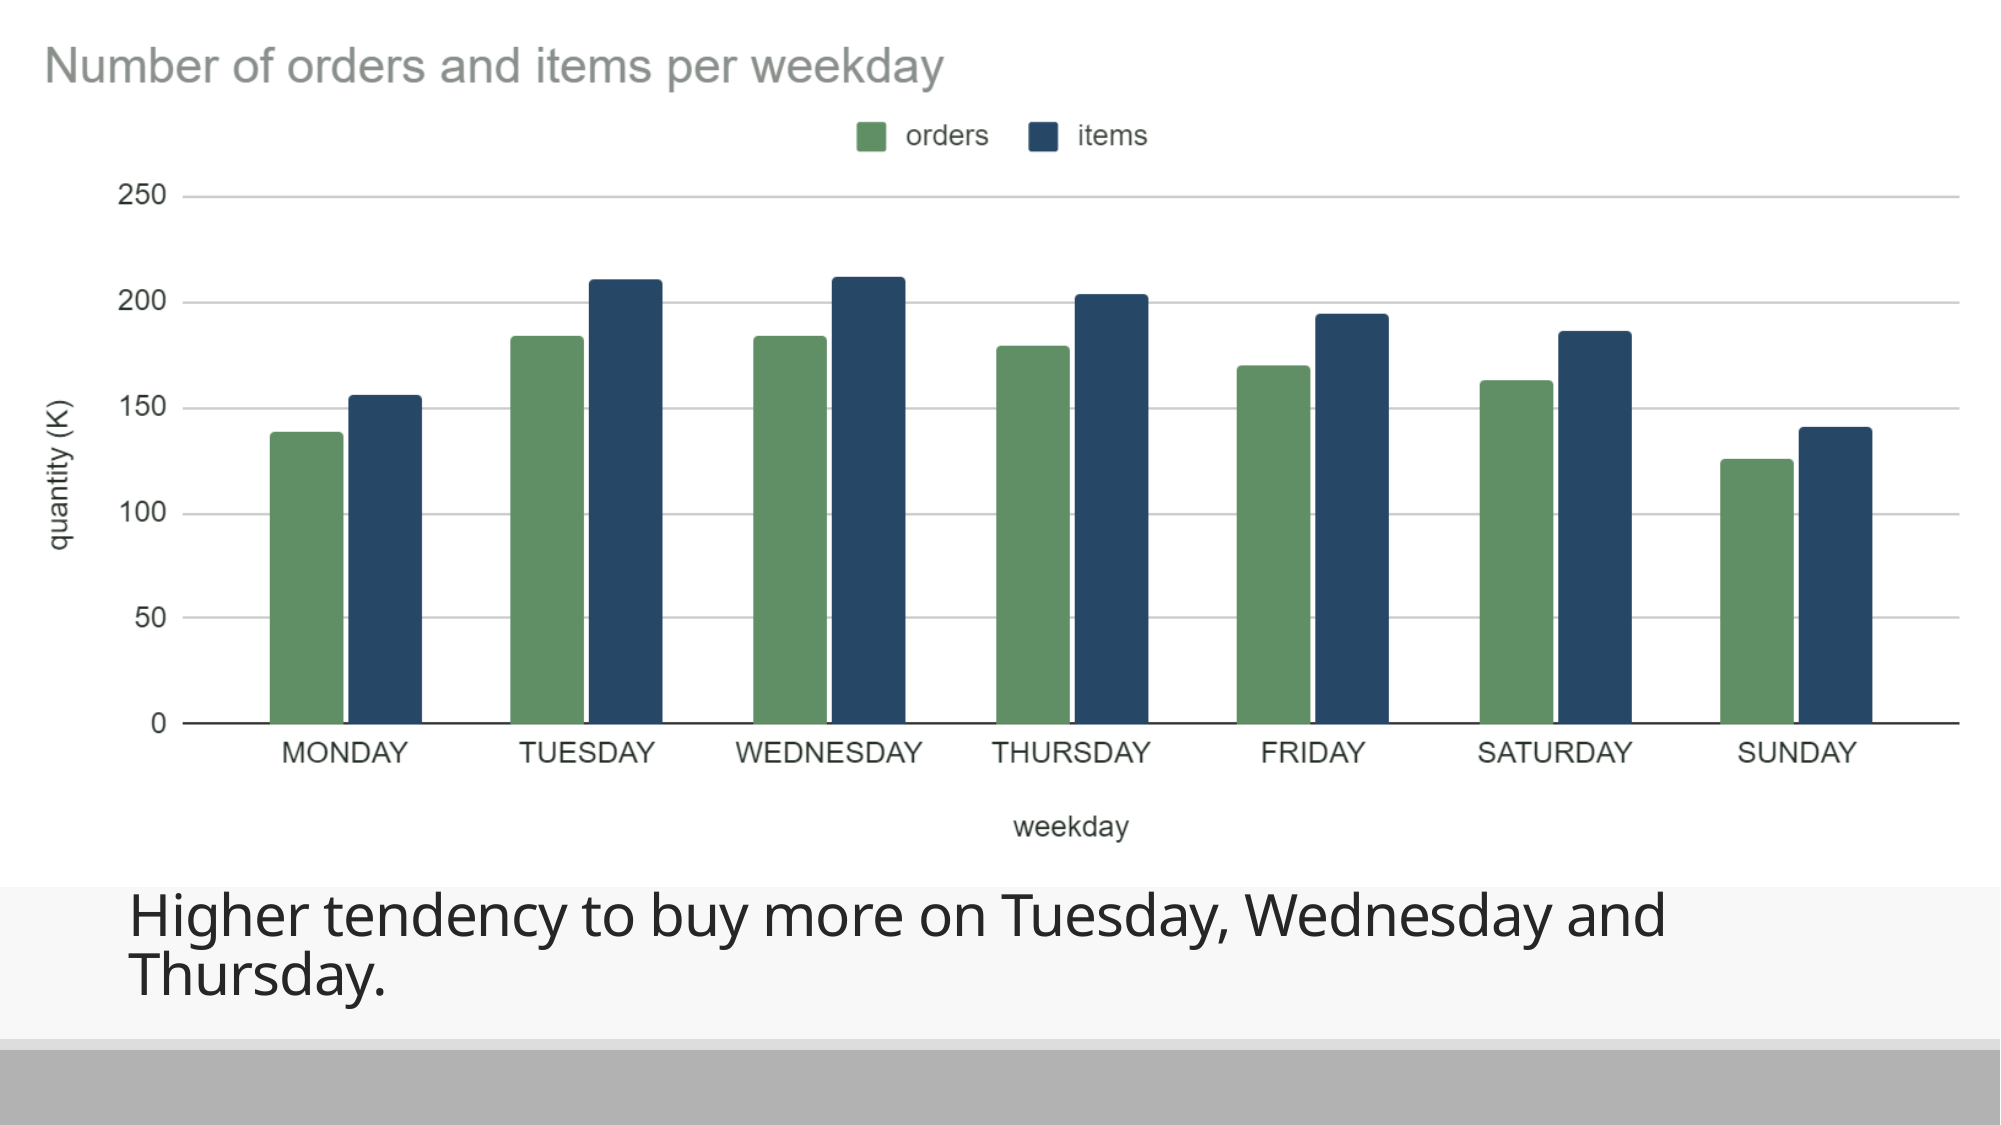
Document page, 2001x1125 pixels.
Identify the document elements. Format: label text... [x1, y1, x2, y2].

title Higher tendency to buy more on Tuesday, Wednesday and Thursday. [113, 898, 1903, 1016]
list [0, 0, 2000, 888]
